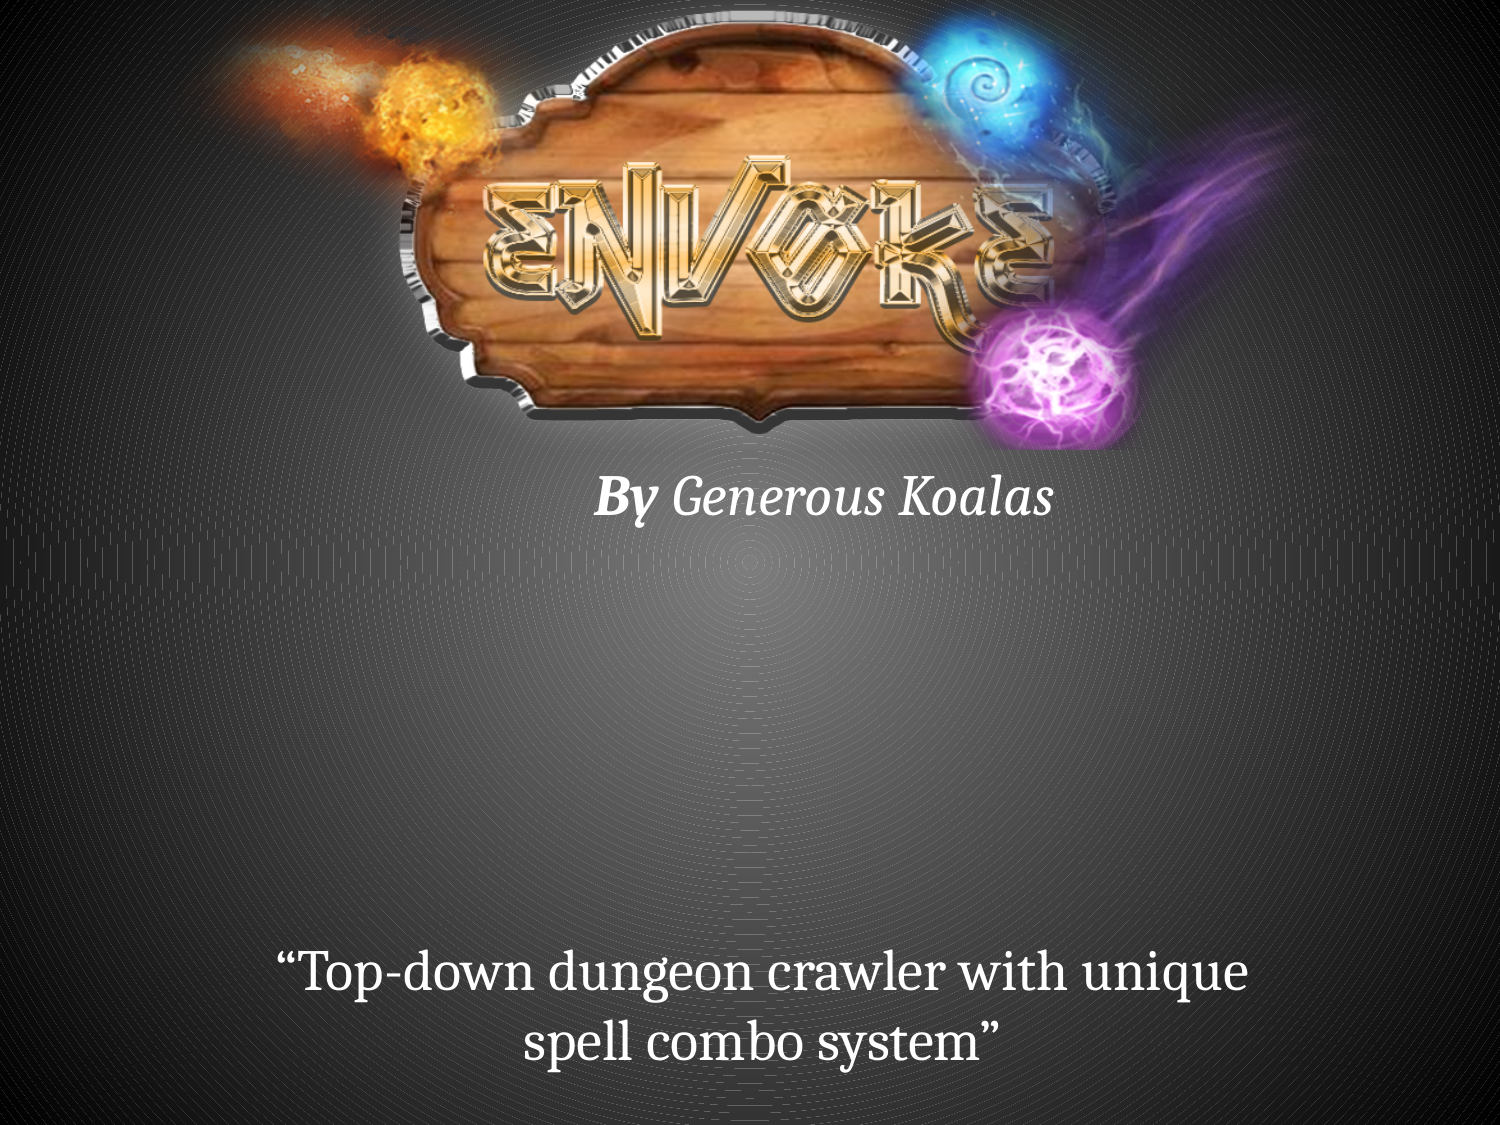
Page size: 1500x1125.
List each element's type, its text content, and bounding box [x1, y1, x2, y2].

text_box By Generous Koalas [562, 458, 1088, 550]
subtitle “Top-down dungeon crawler with unique spell combo system” [237, 924, 1288, 1125]
picture [151, 0, 1374, 451]
